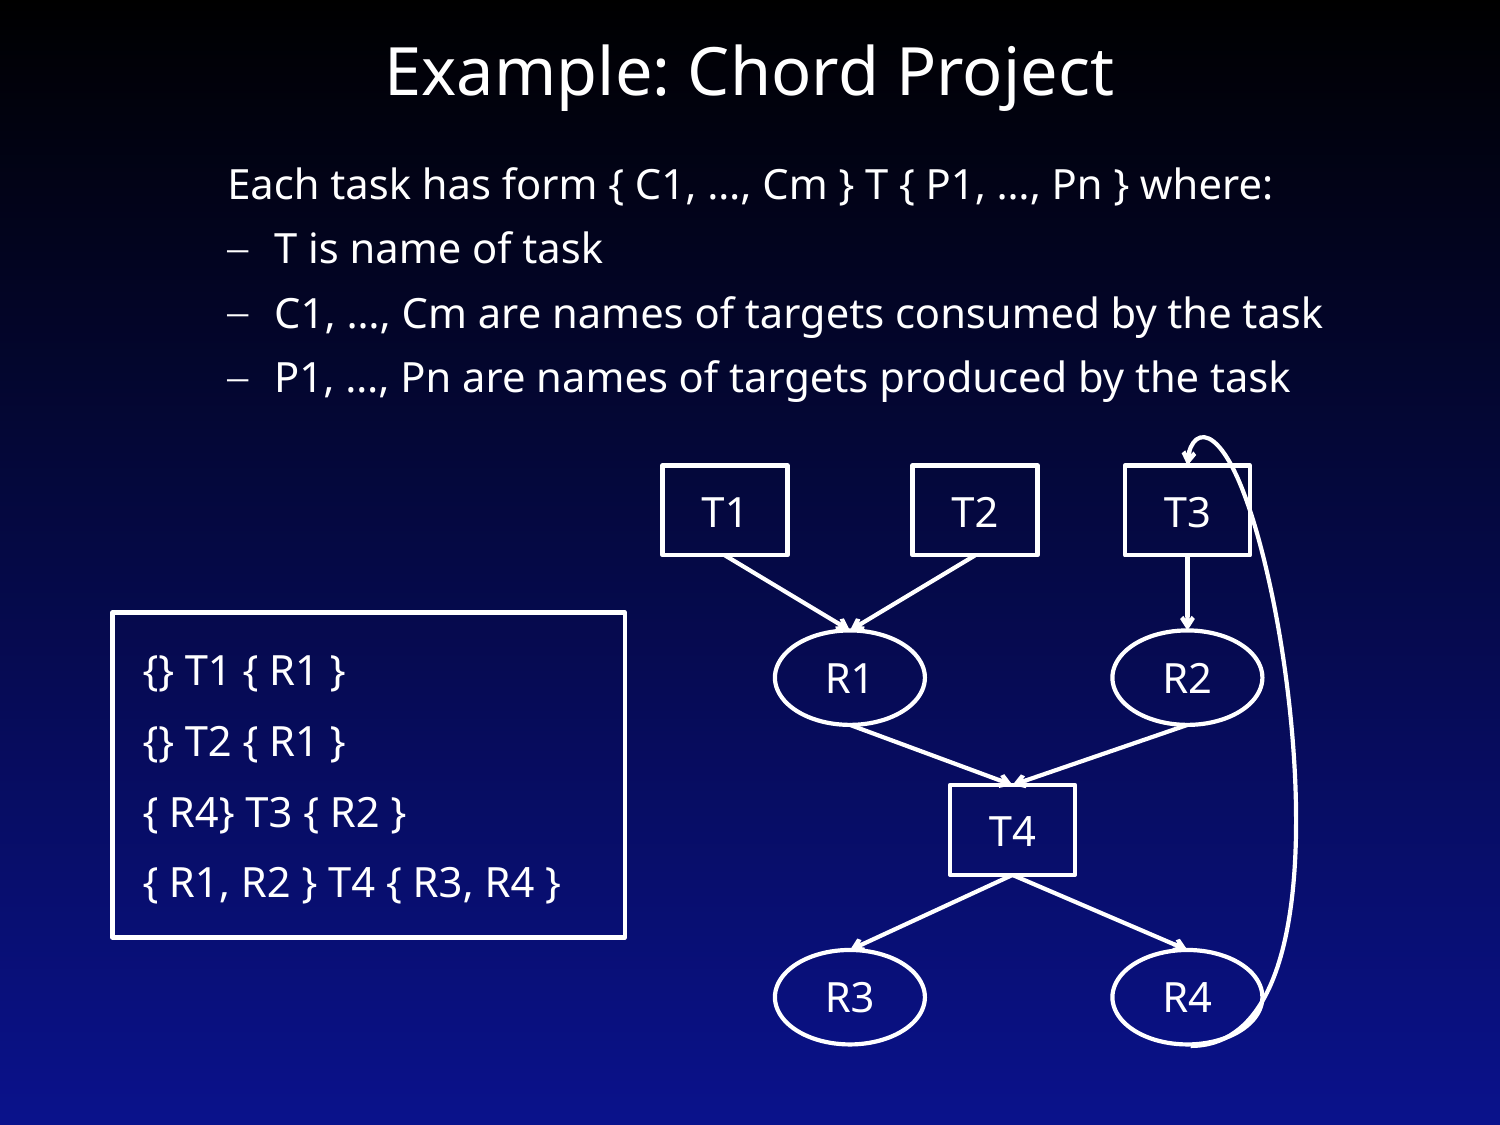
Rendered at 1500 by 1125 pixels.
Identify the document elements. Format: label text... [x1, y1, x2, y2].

text_box R4 [1112, 950, 1262, 1045]
text_box Each task has form { C1, …, Cm } T { P1, …, Pn } where: T is name of task C1, …, Cm are names of targets consumed by the task P1, …, Pn are names of targets produced by the task [137, 149, 1363, 409]
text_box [1016, 765, 1188, 786]
text_box T4 [950, 795, 1075, 873]
text_box R1 [774, 638, 925, 725]
text_box {} T1 { R1 } {} T2 { R1 } { R4} T3 { R2 } { R1, R2 } T4 { R3, R4 } [112, 612, 625, 938]
text_box R3 [774, 950, 925, 1045]
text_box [898, 753, 1480, 758]
text_box T3 [1125, 465, 1250, 556]
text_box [1012, 874, 1188, 951]
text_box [724, 555, 847, 631]
text_box T1 [662, 465, 788, 556]
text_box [849, 555, 976, 631]
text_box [897, 758, 1013, 763]
text_box T2 [912, 465, 1038, 556]
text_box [849, 724, 1013, 786]
title Example: Chord Project [0, 12, 1500, 125]
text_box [849, 874, 1012, 951]
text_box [1013, 724, 1188, 752]
text_box R2 [1112, 630, 1263, 725]
